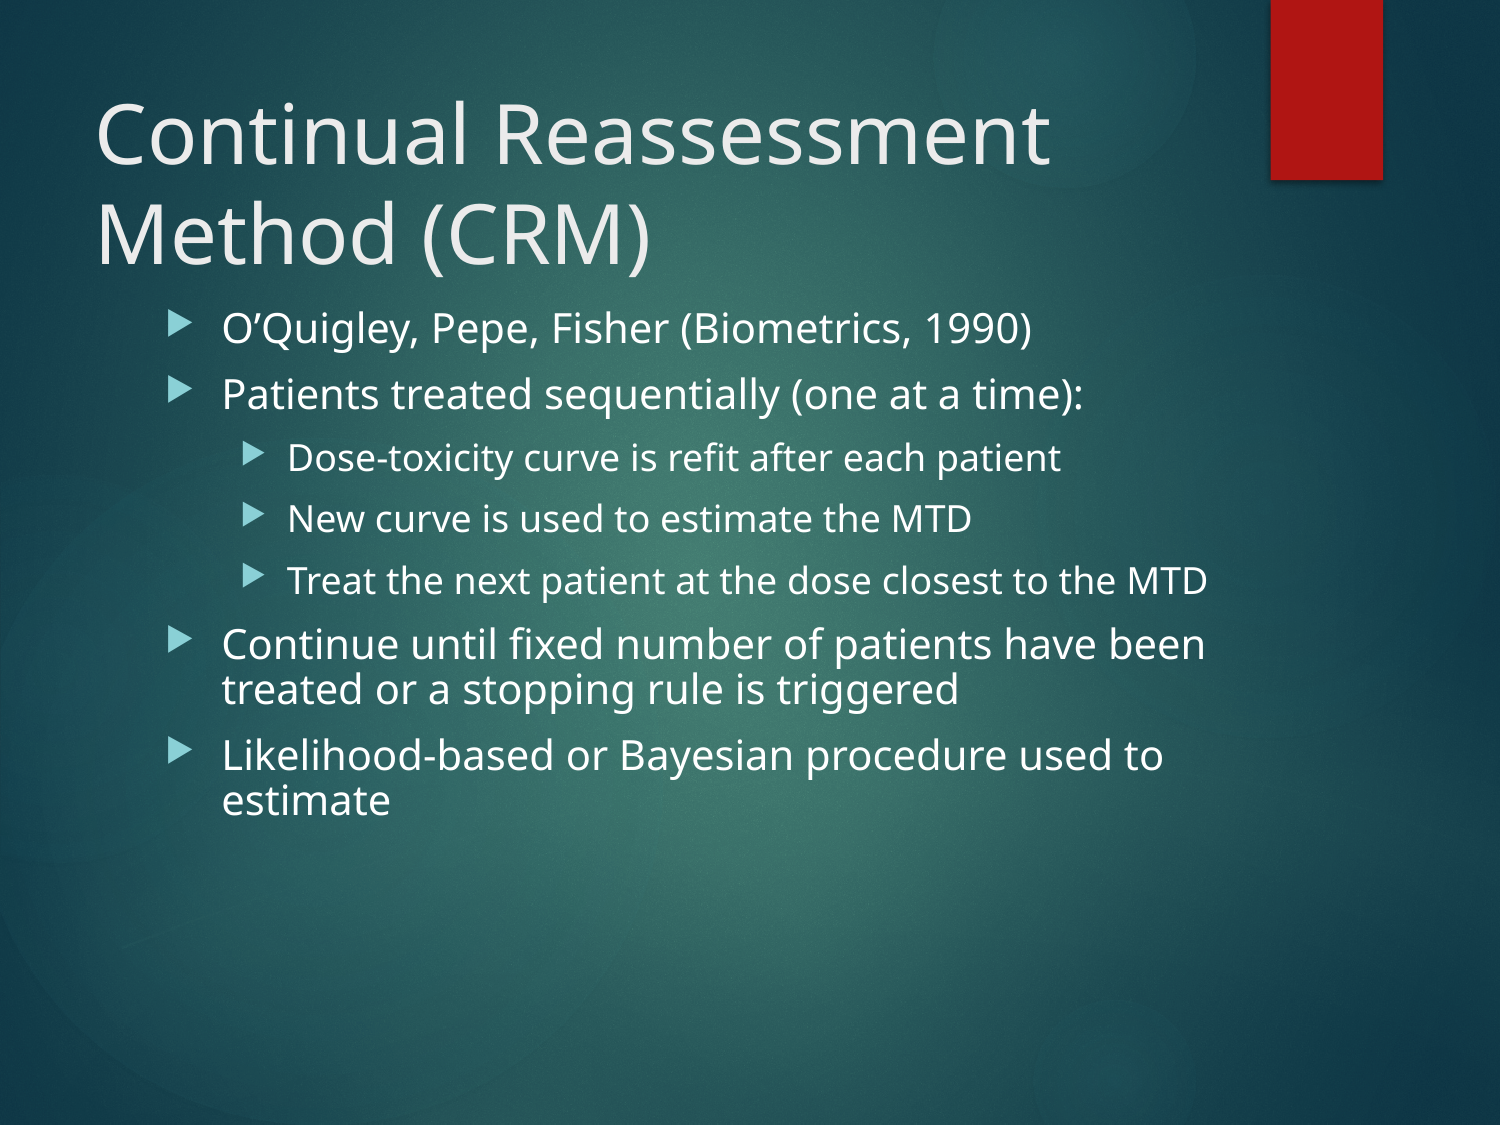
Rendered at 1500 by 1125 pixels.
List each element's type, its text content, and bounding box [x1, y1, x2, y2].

title Continual Reassessment Method (CRM) [79, 74, 1237, 304]
